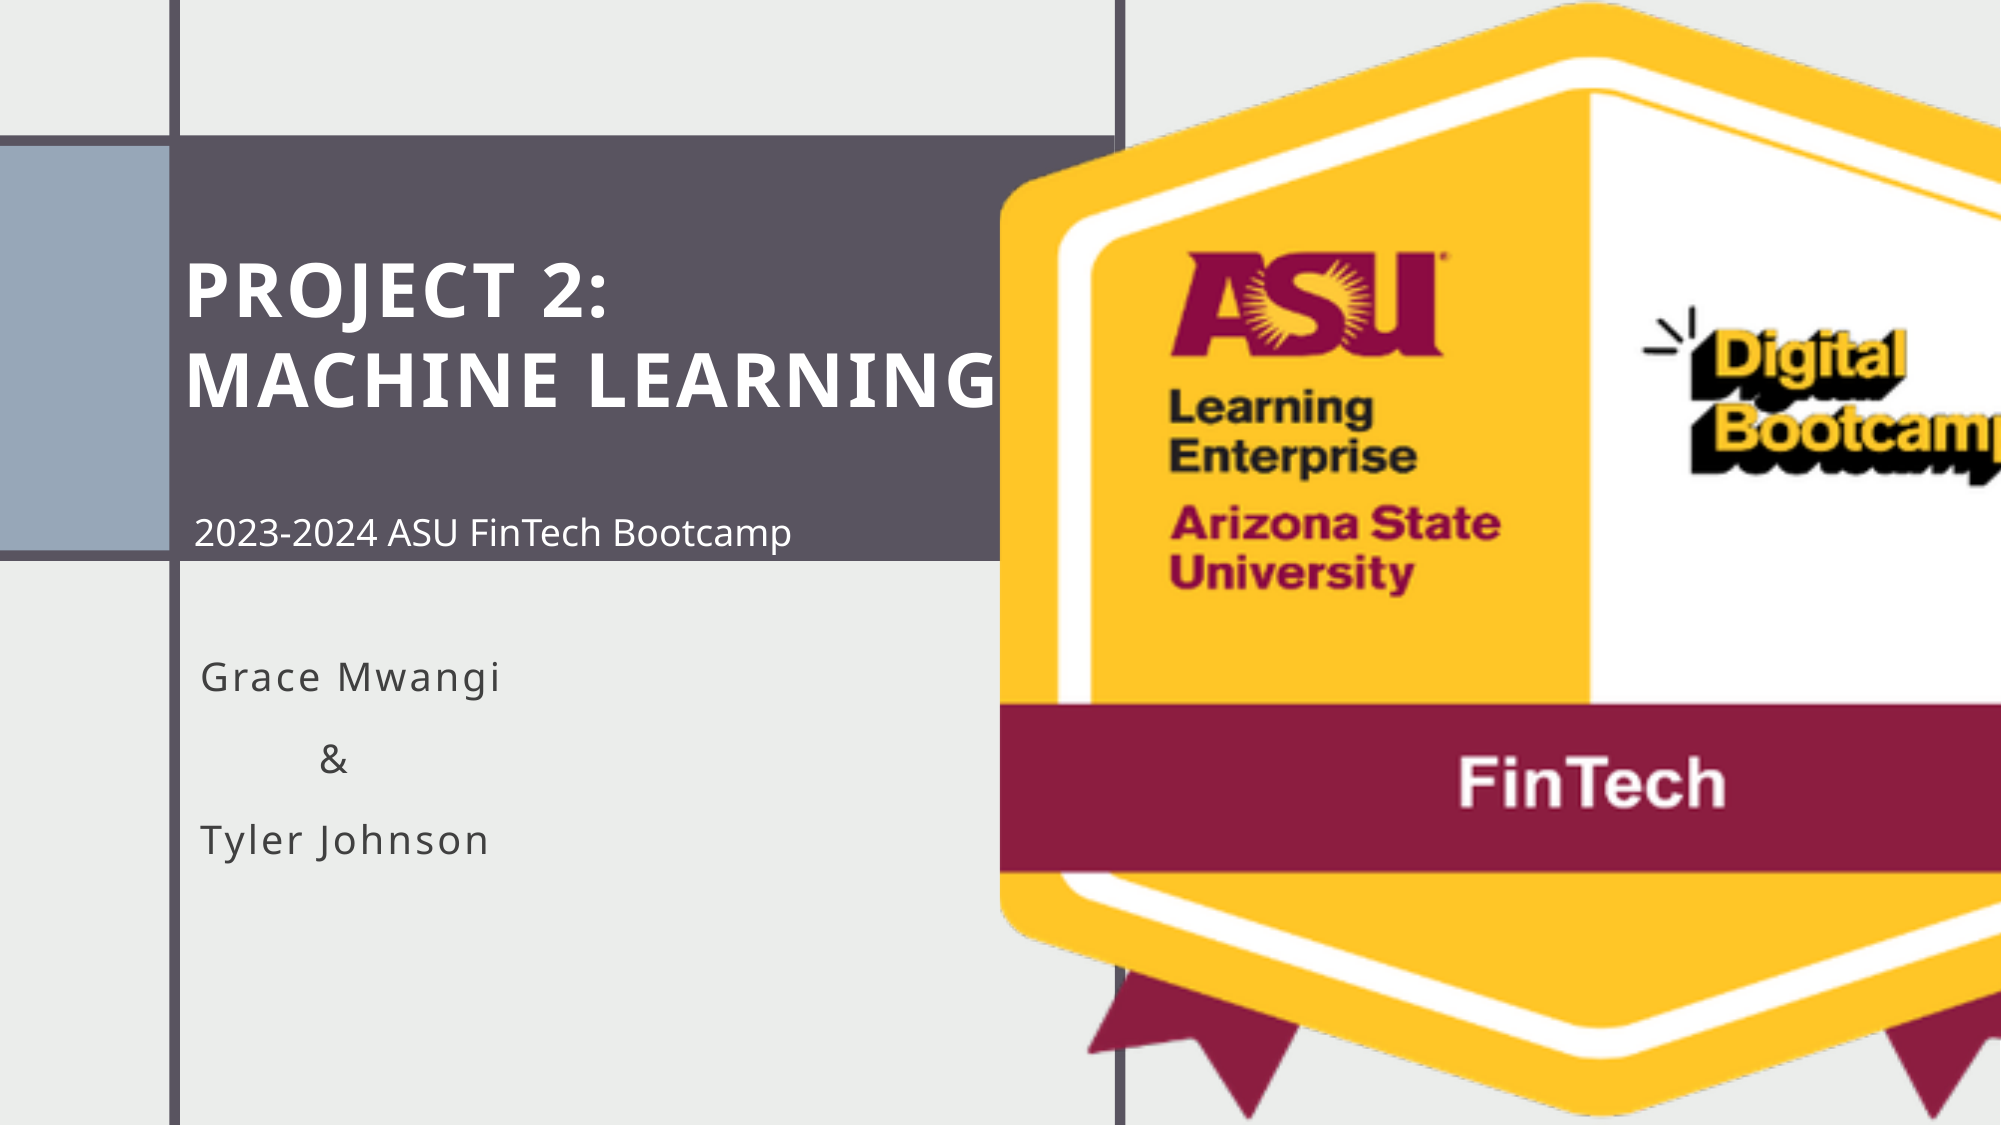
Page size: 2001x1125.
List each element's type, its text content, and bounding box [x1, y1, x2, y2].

subtitle Grace Mwangi & Tyler Johnson [182, 615, 999, 879]
title Project 2: Machine Learning [165, 153, 999, 510]
text_box 2023-2024 ASU FinTech Bootcamp [179, 501, 863, 562]
picture [999, 0, 2001, 1125]
